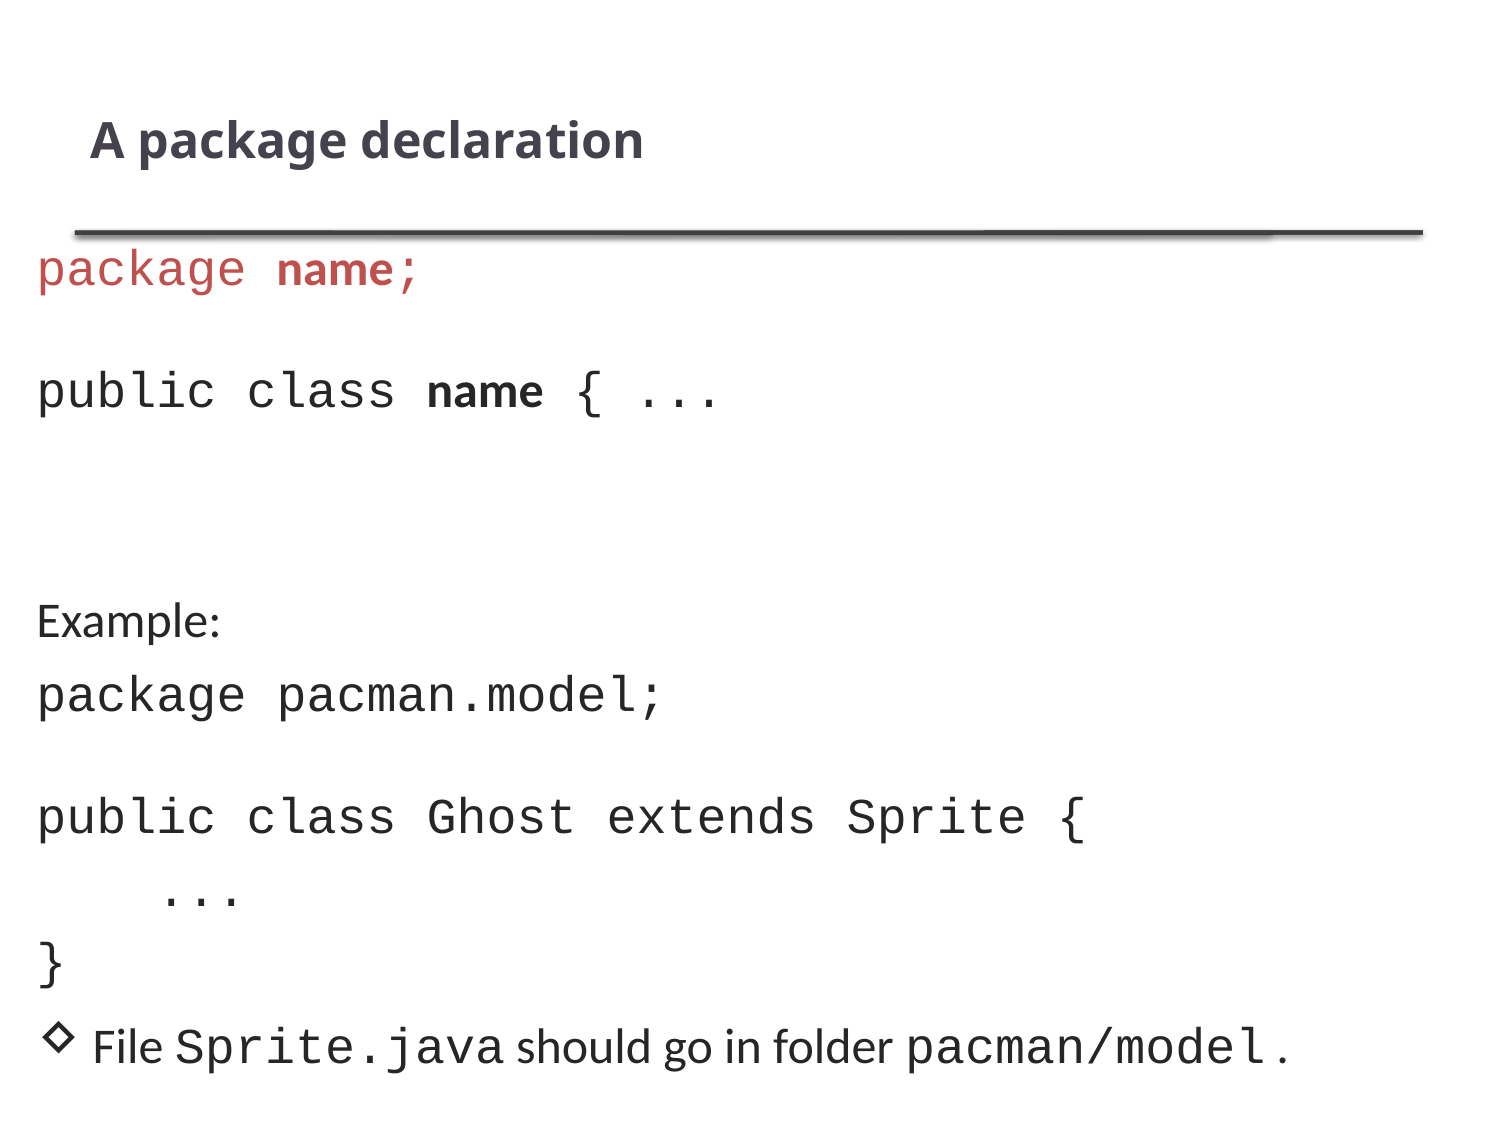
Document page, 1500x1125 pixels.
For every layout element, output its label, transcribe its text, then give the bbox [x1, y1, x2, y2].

list package name; public class name { ... Example: package pacman.model; public class Ghost extends Sprite { ... } File Sprite.java should go in folder pacman/model . [21, 239, 1500, 1125]
title A package declaration [74, 44, 1272, 233]
